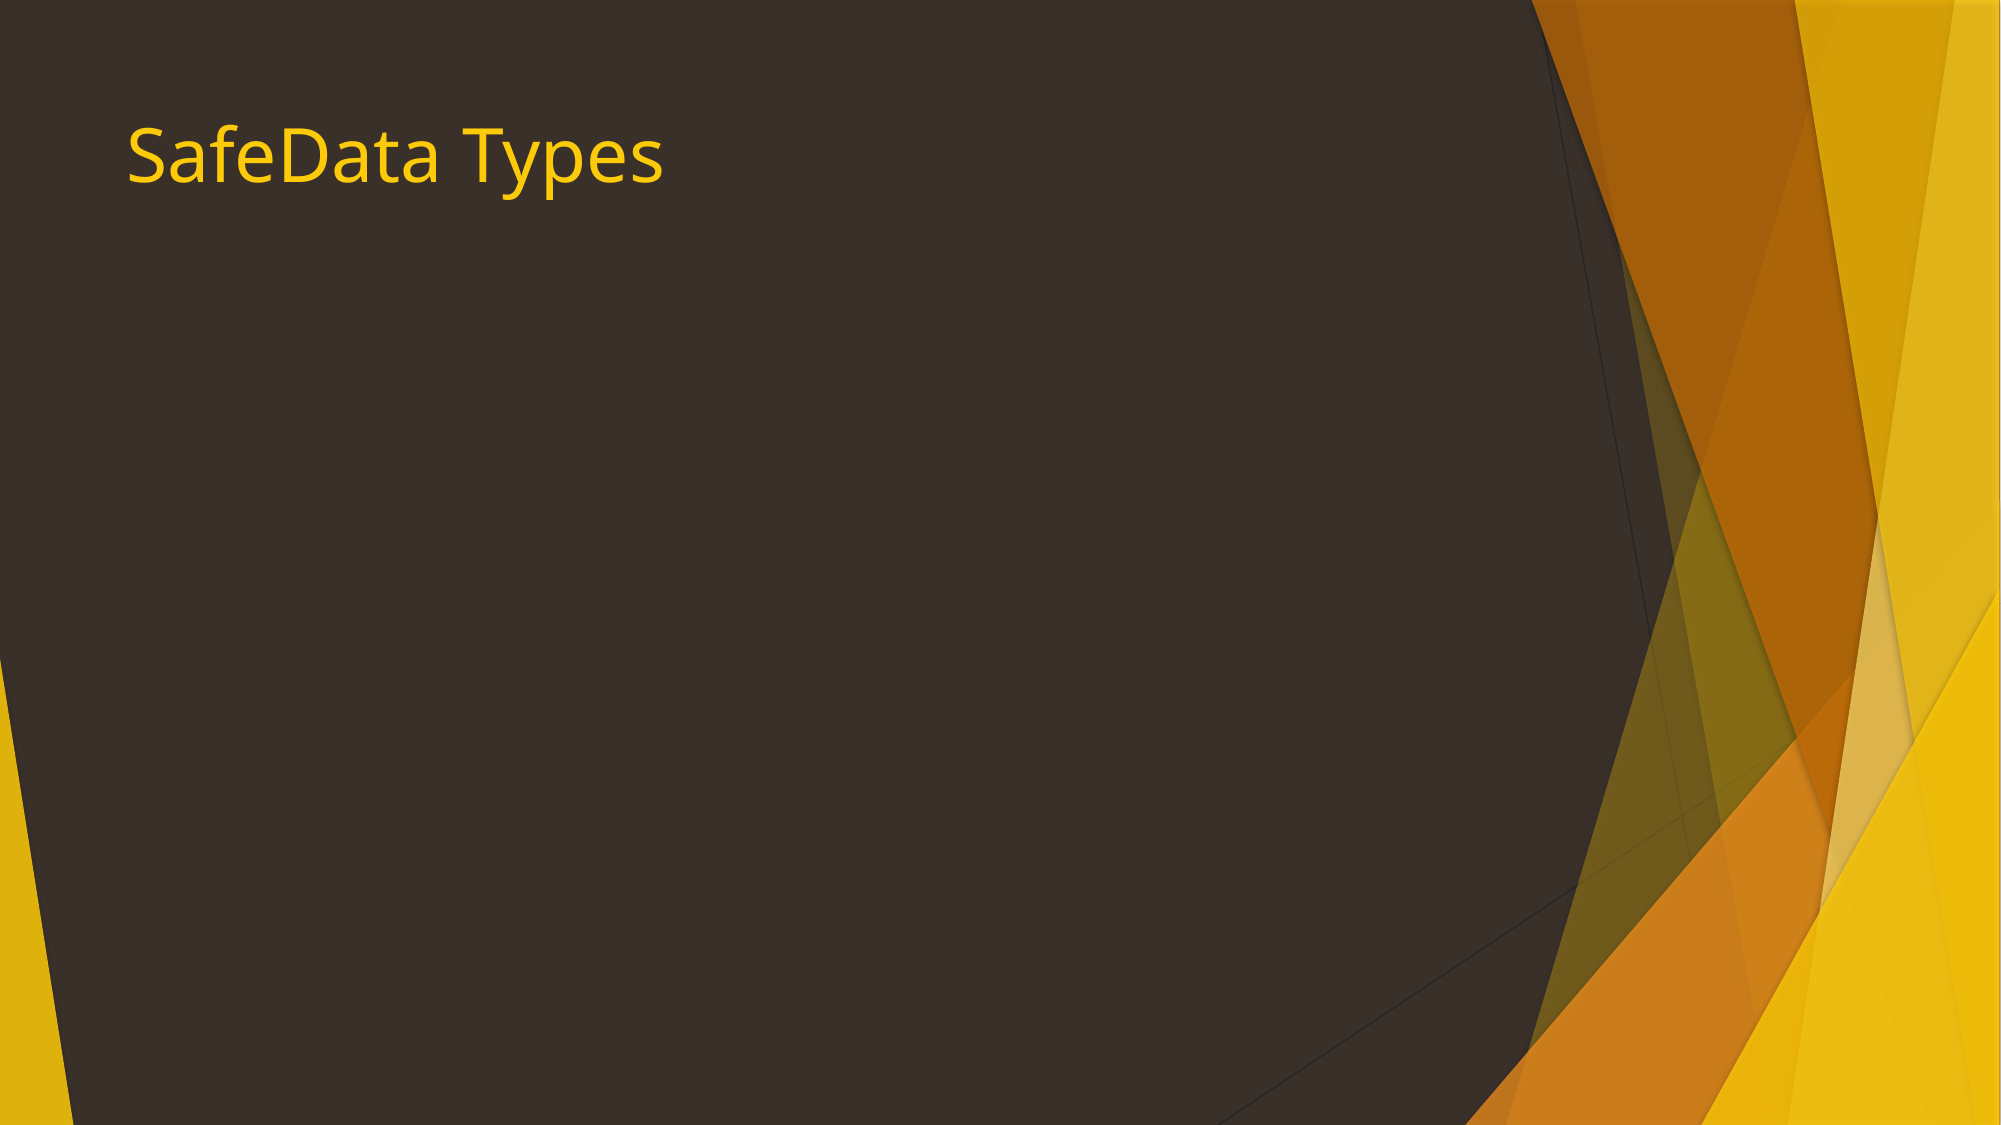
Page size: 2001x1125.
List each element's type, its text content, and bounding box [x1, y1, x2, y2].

title SafeData Types [111, 99, 1522, 317]
